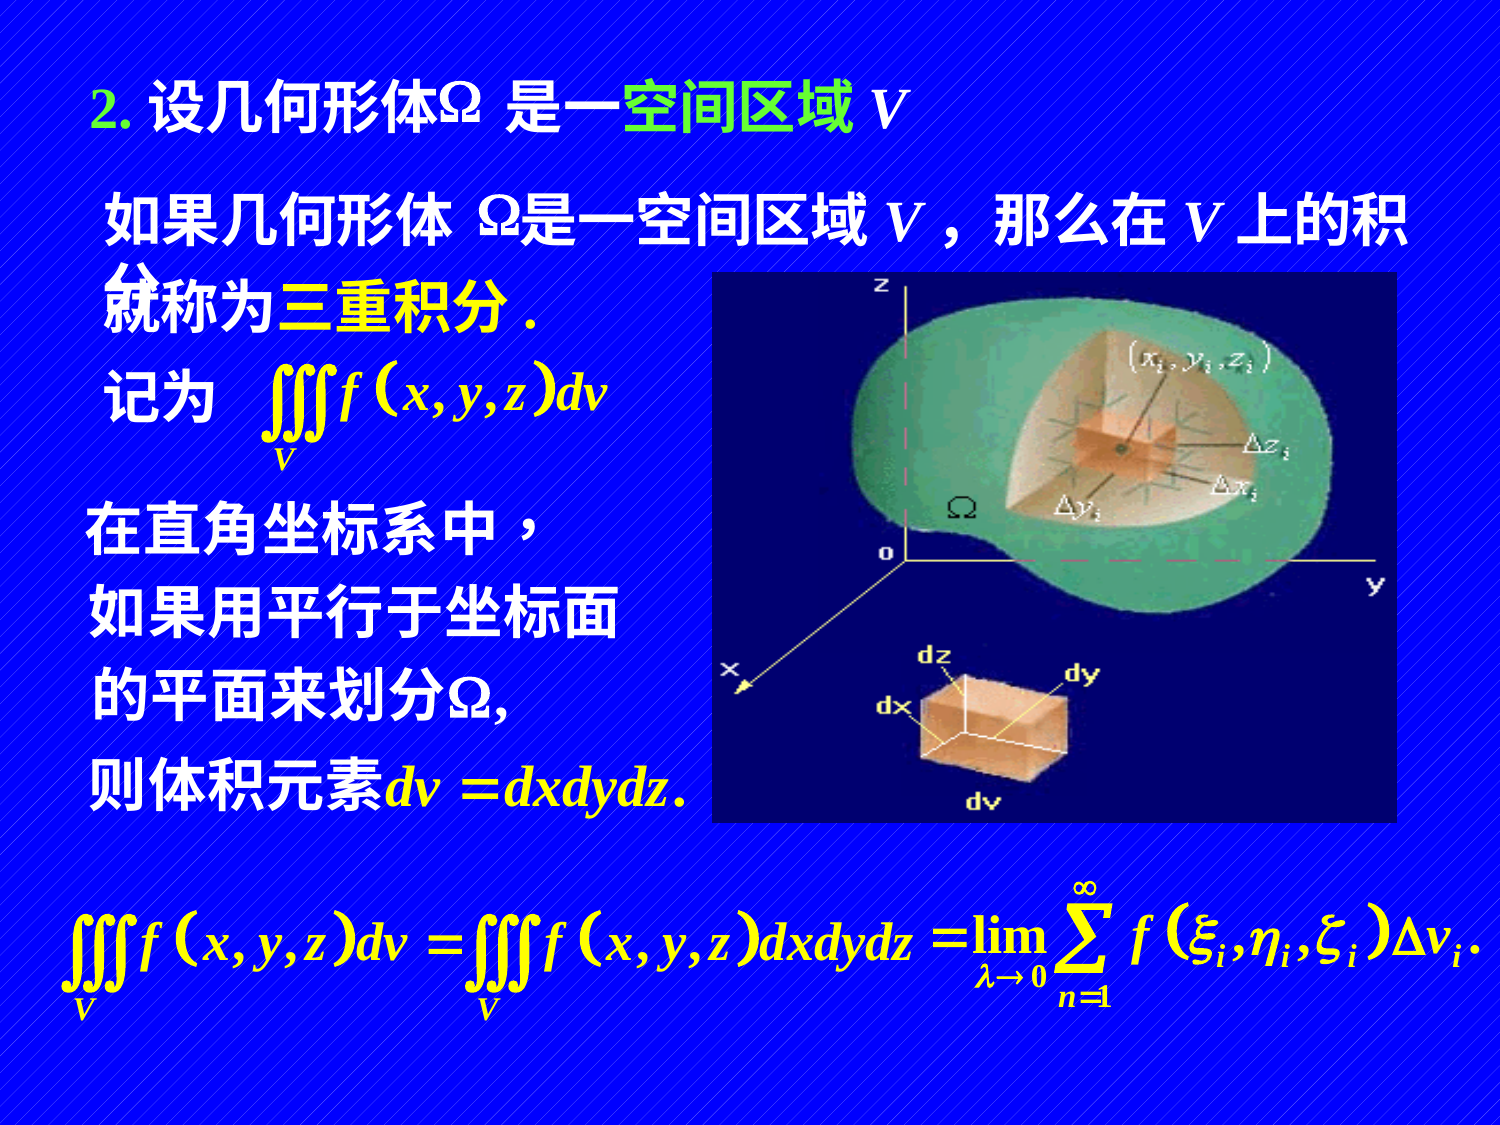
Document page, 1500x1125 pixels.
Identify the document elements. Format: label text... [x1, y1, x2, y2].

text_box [63, 496, 550, 570]
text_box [88, 753, 689, 826]
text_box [87, 578, 624, 646]
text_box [49, 900, 919, 1026]
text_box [93, 664, 513, 732]
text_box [924, 865, 1484, 1013]
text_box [74, 62, 1001, 148]
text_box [249, 350, 614, 476]
text_box 就称为三重积分. [87, 267, 550, 348]
picture [712, 272, 1397, 823]
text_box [88, 175, 1477, 262]
text_box 记为 [87, 352, 245, 438]
